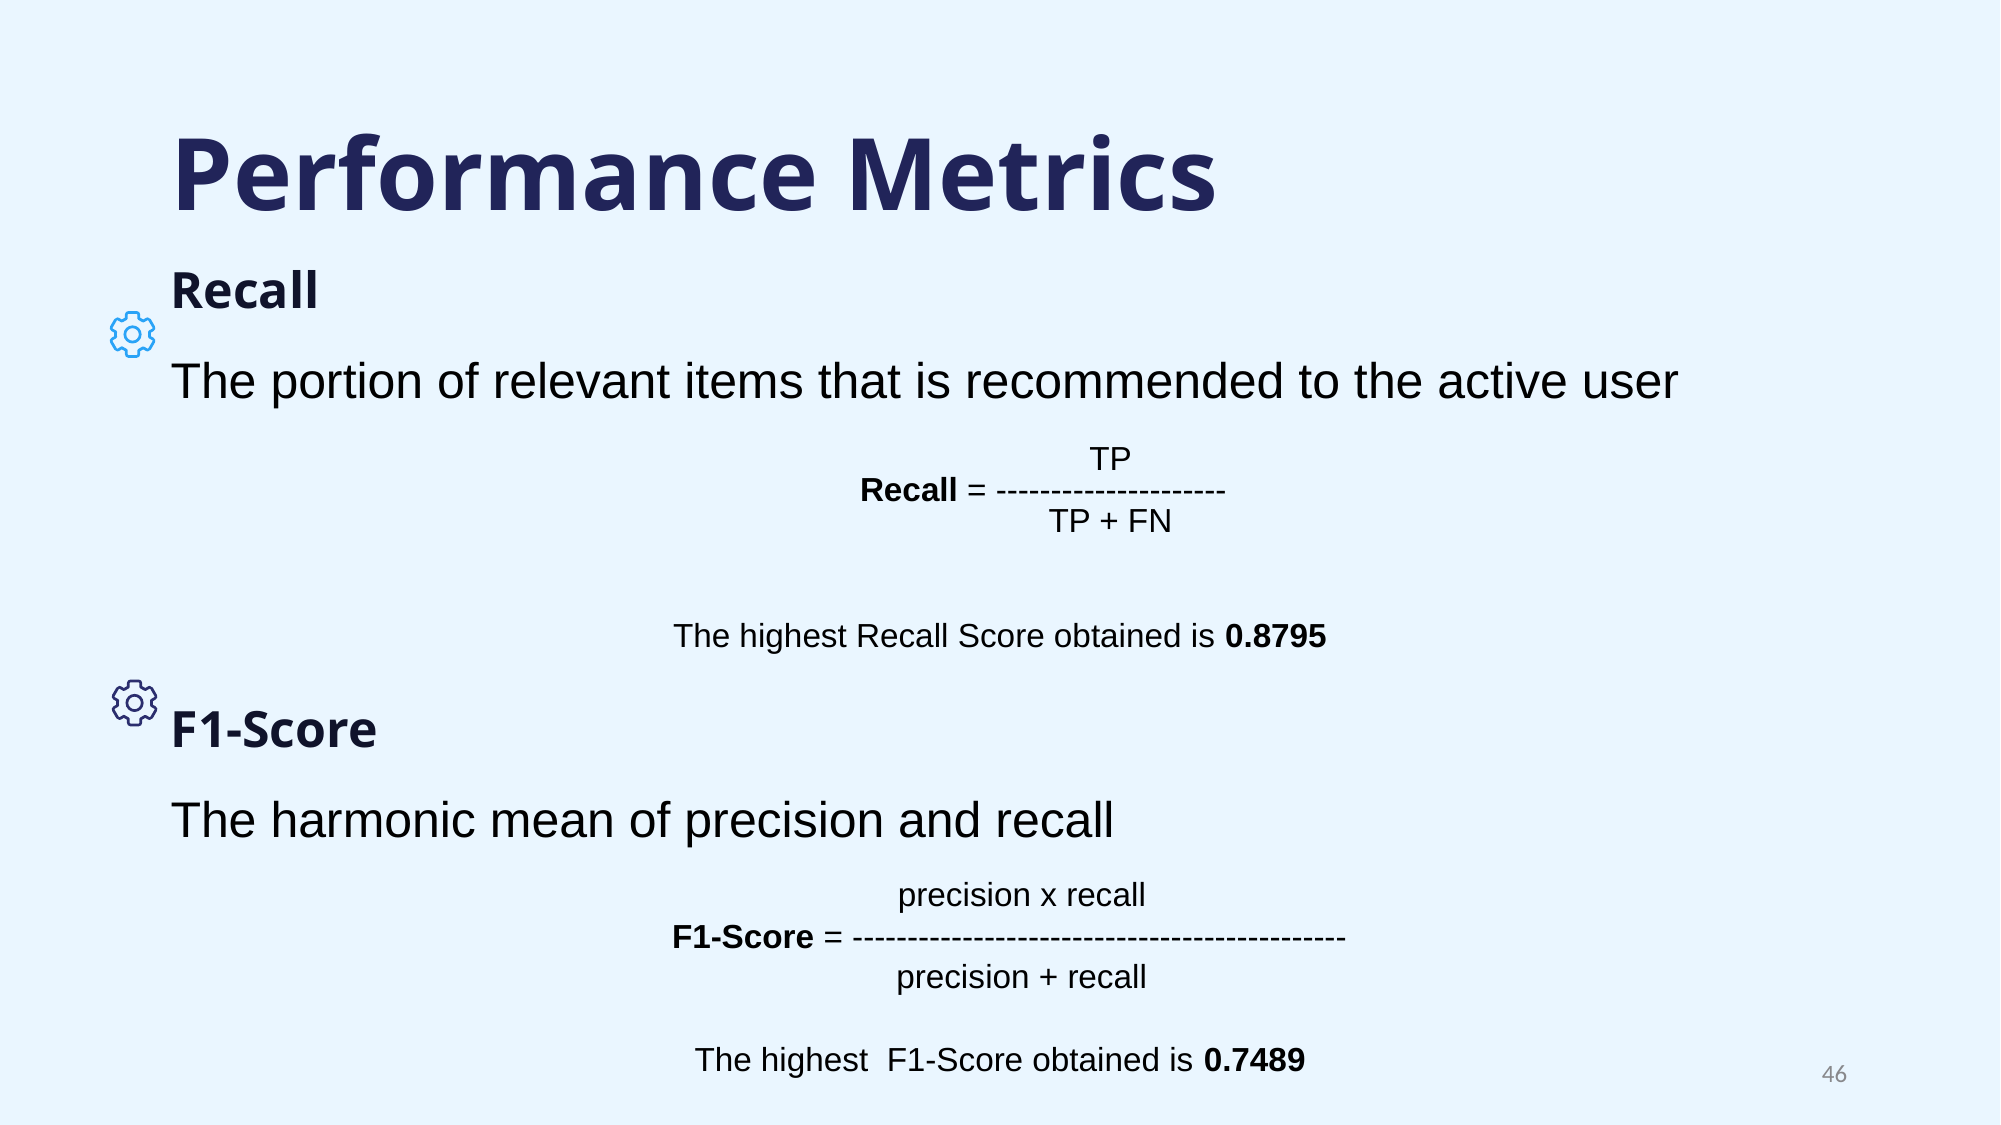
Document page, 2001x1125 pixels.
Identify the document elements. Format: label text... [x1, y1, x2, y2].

text_box Recall The portion of relevant items that is recommended to the active user [155, 220, 1889, 660]
text_box The highest F1-Score obtained is 0.7489 [342, 1030, 1658, 1125]
text_box precision x recall [800, 865, 1244, 908]
text_box Performance Metrics [155, 103, 1433, 238]
text_box [109, 311, 156, 358]
text_box F1-Score = --------------------------------------------- [649, 908, 1370, 963]
text_box TP [889, 429, 1332, 484]
text_box TP + FN [453, 491, 1768, 547]
text_box The highest Recall Score obtained is 0.8795 [342, 607, 1658, 663]
text_box Recall = --------------------- [386, 460, 1701, 516]
text_box F1-Score The harmonic mean of precision and recall [155, 660, 1889, 946]
text_box [111, 679, 158, 727]
slide_number ‹#› [1412, 1042, 1863, 1103]
text_box precision + recall [800, 948, 1244, 1003]
